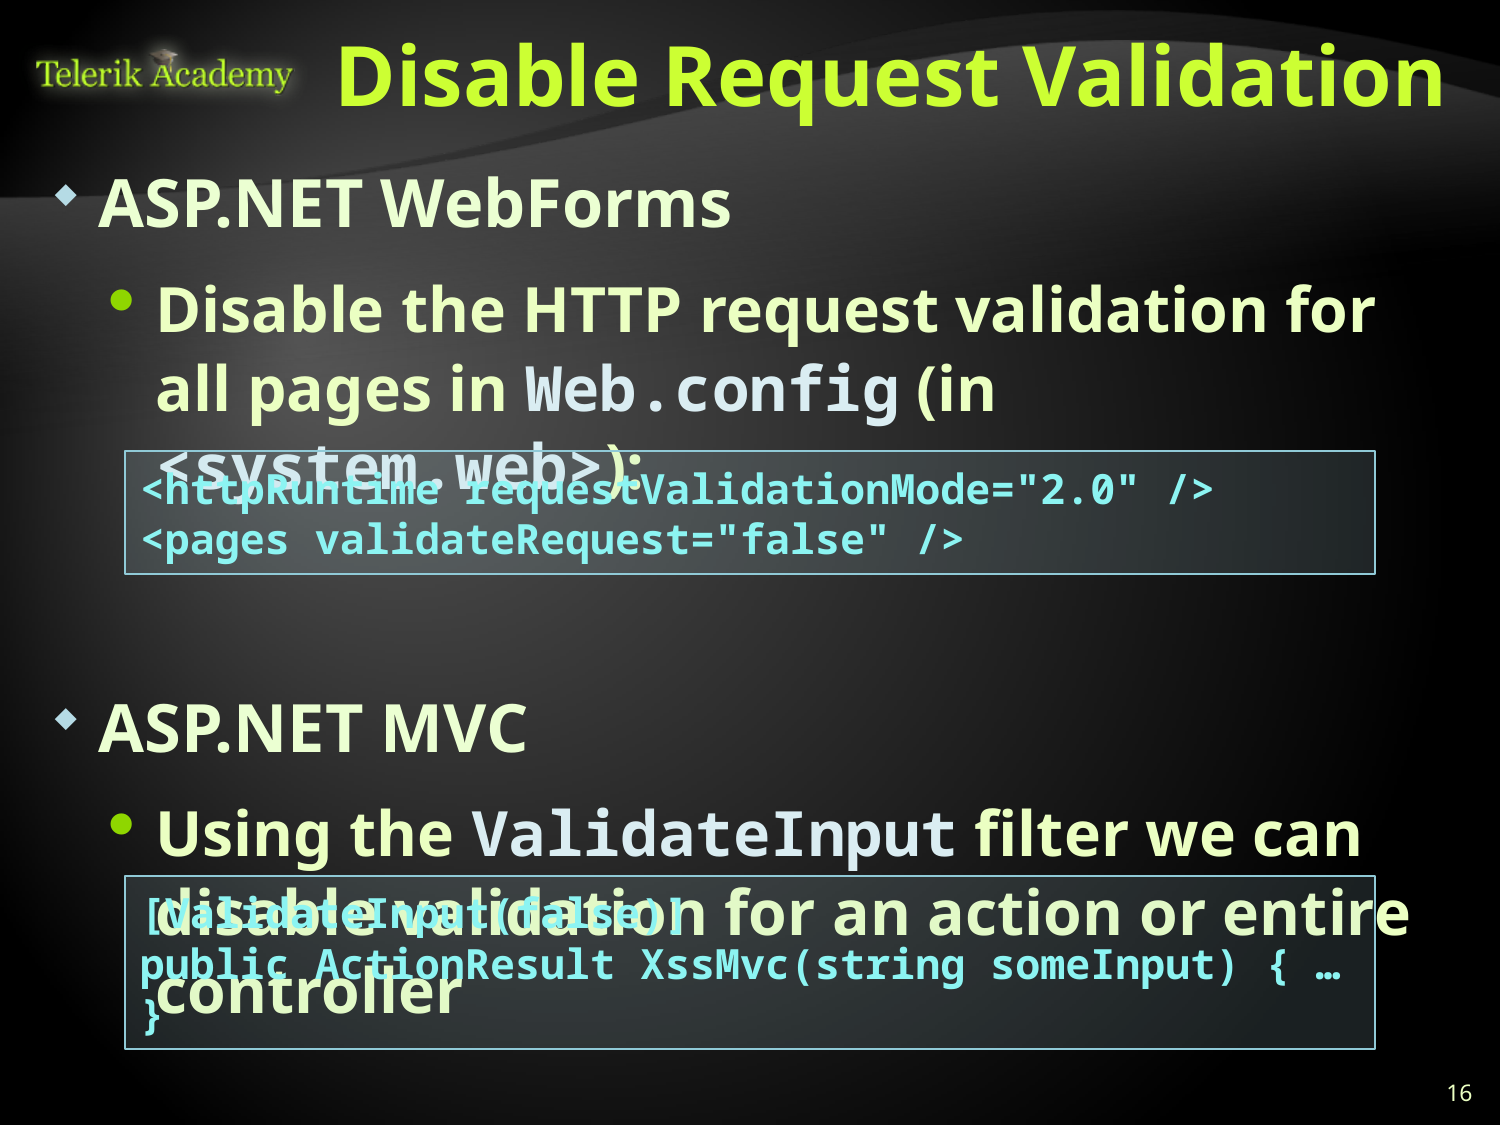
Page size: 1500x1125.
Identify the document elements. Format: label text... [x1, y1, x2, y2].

text_box <httpRuntime requestValidationMode="2.0" /> <pages validateRequest="false" /> [125, 450, 1375, 575]
title Disable Request Validation [300, 12, 1463, 149]
slide_number 16 [1412, 1074, 1488, 1113]
list ASP.NET WebForms Disable the HTTP request validation for all pages in Web.config (in <system.web>): ASP.NET MVC Using the ValidateInput filter we can disable validation for an action or entire controller [37, 149, 1463, 1100]
picture [0, 0, 1500, 1125]
text_box [ValidateInput(false)] public ActionResult XssMvc(string someInput) { … } [125, 875, 1375, 1050]
